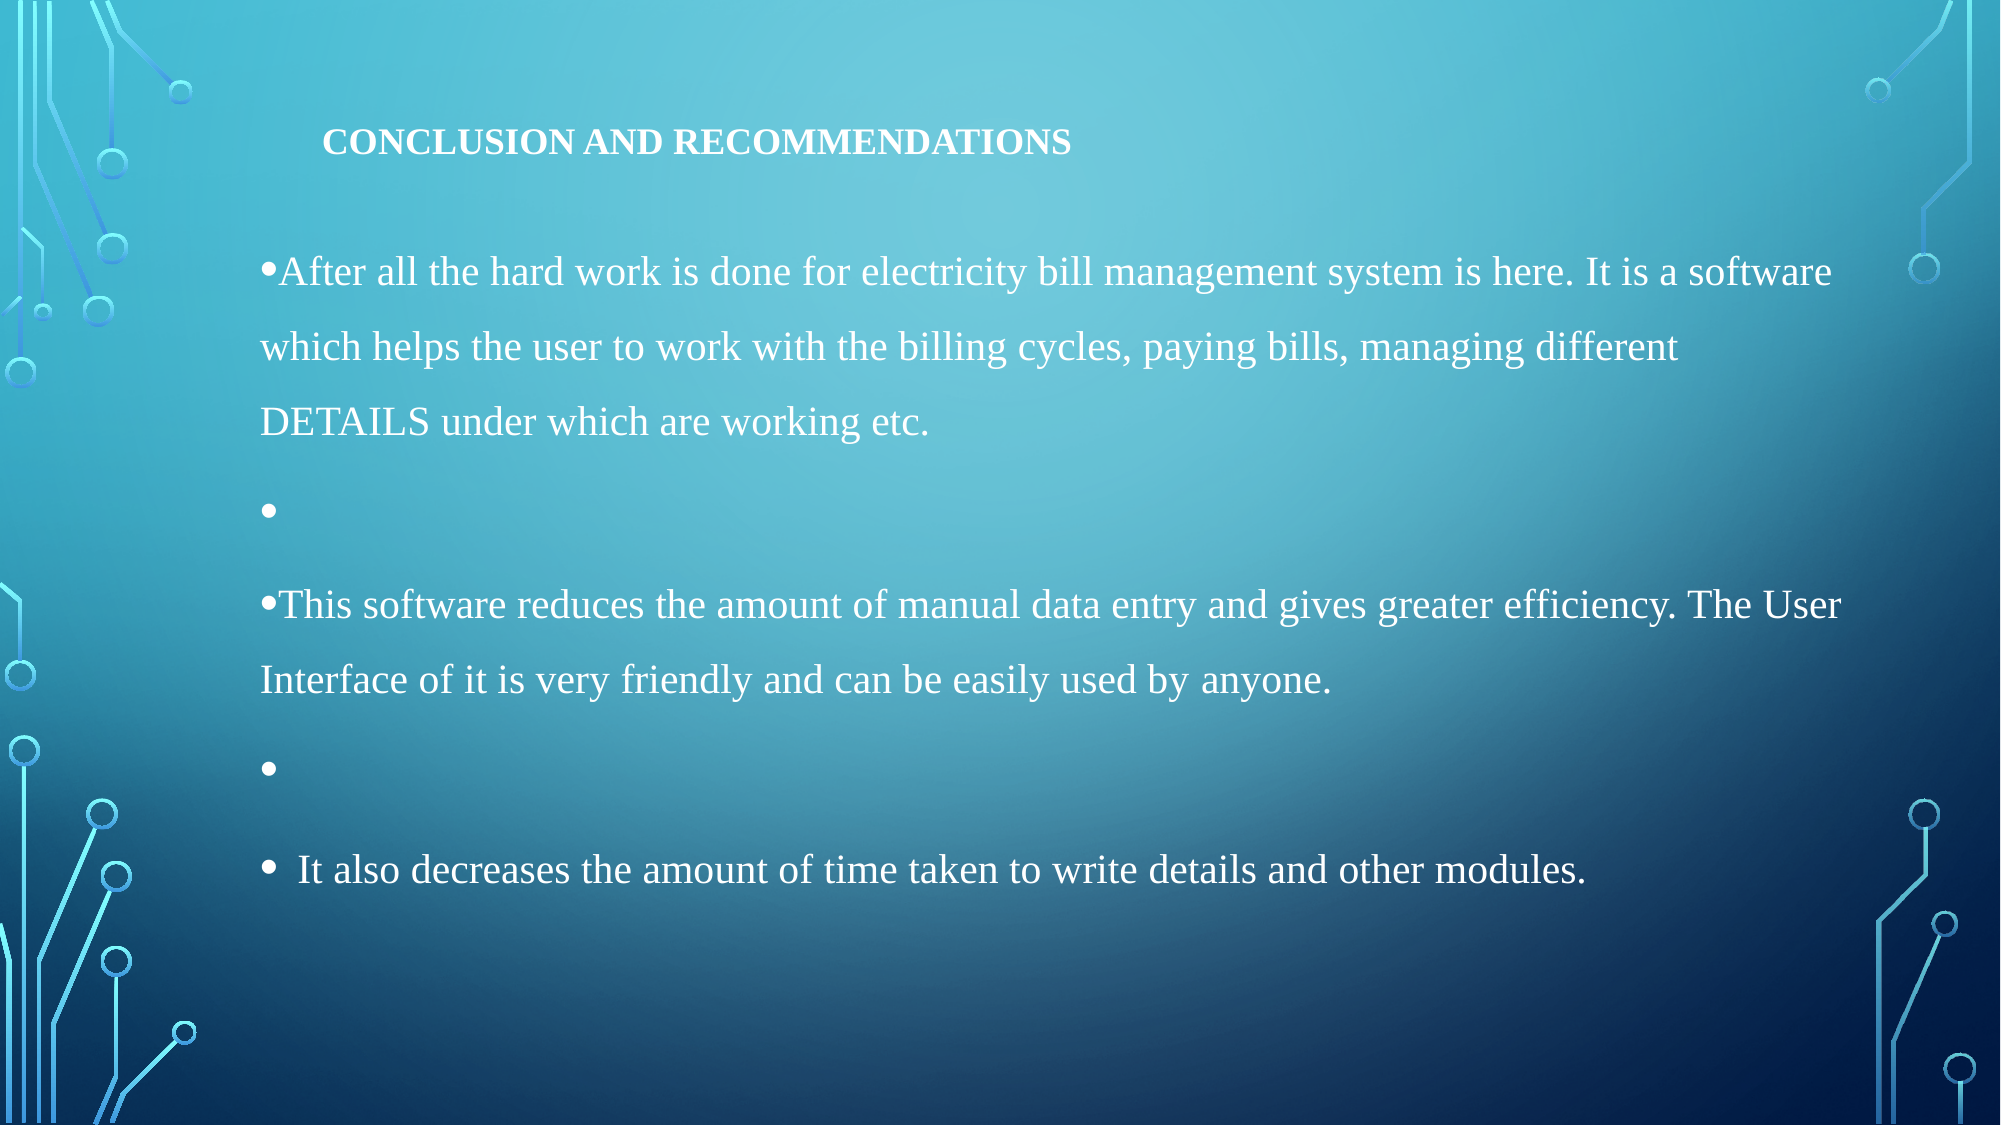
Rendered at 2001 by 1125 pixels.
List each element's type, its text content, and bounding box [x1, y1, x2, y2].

list After all the hard work is done for electricity bill management system is here. It is a software which helps the user to work with the billing cycles, paying bills, managing different DETAILS under which are working etc. This software reduces the amount of manual data entry and gives greater efficiency. The User Interface of it is very friendly and can be easily used by anyone. It also decreases the amount of time taken to write details and other modules. [244, 211, 1870, 793]
title Conclusion and Recommendations [306, 21, 1932, 264]
